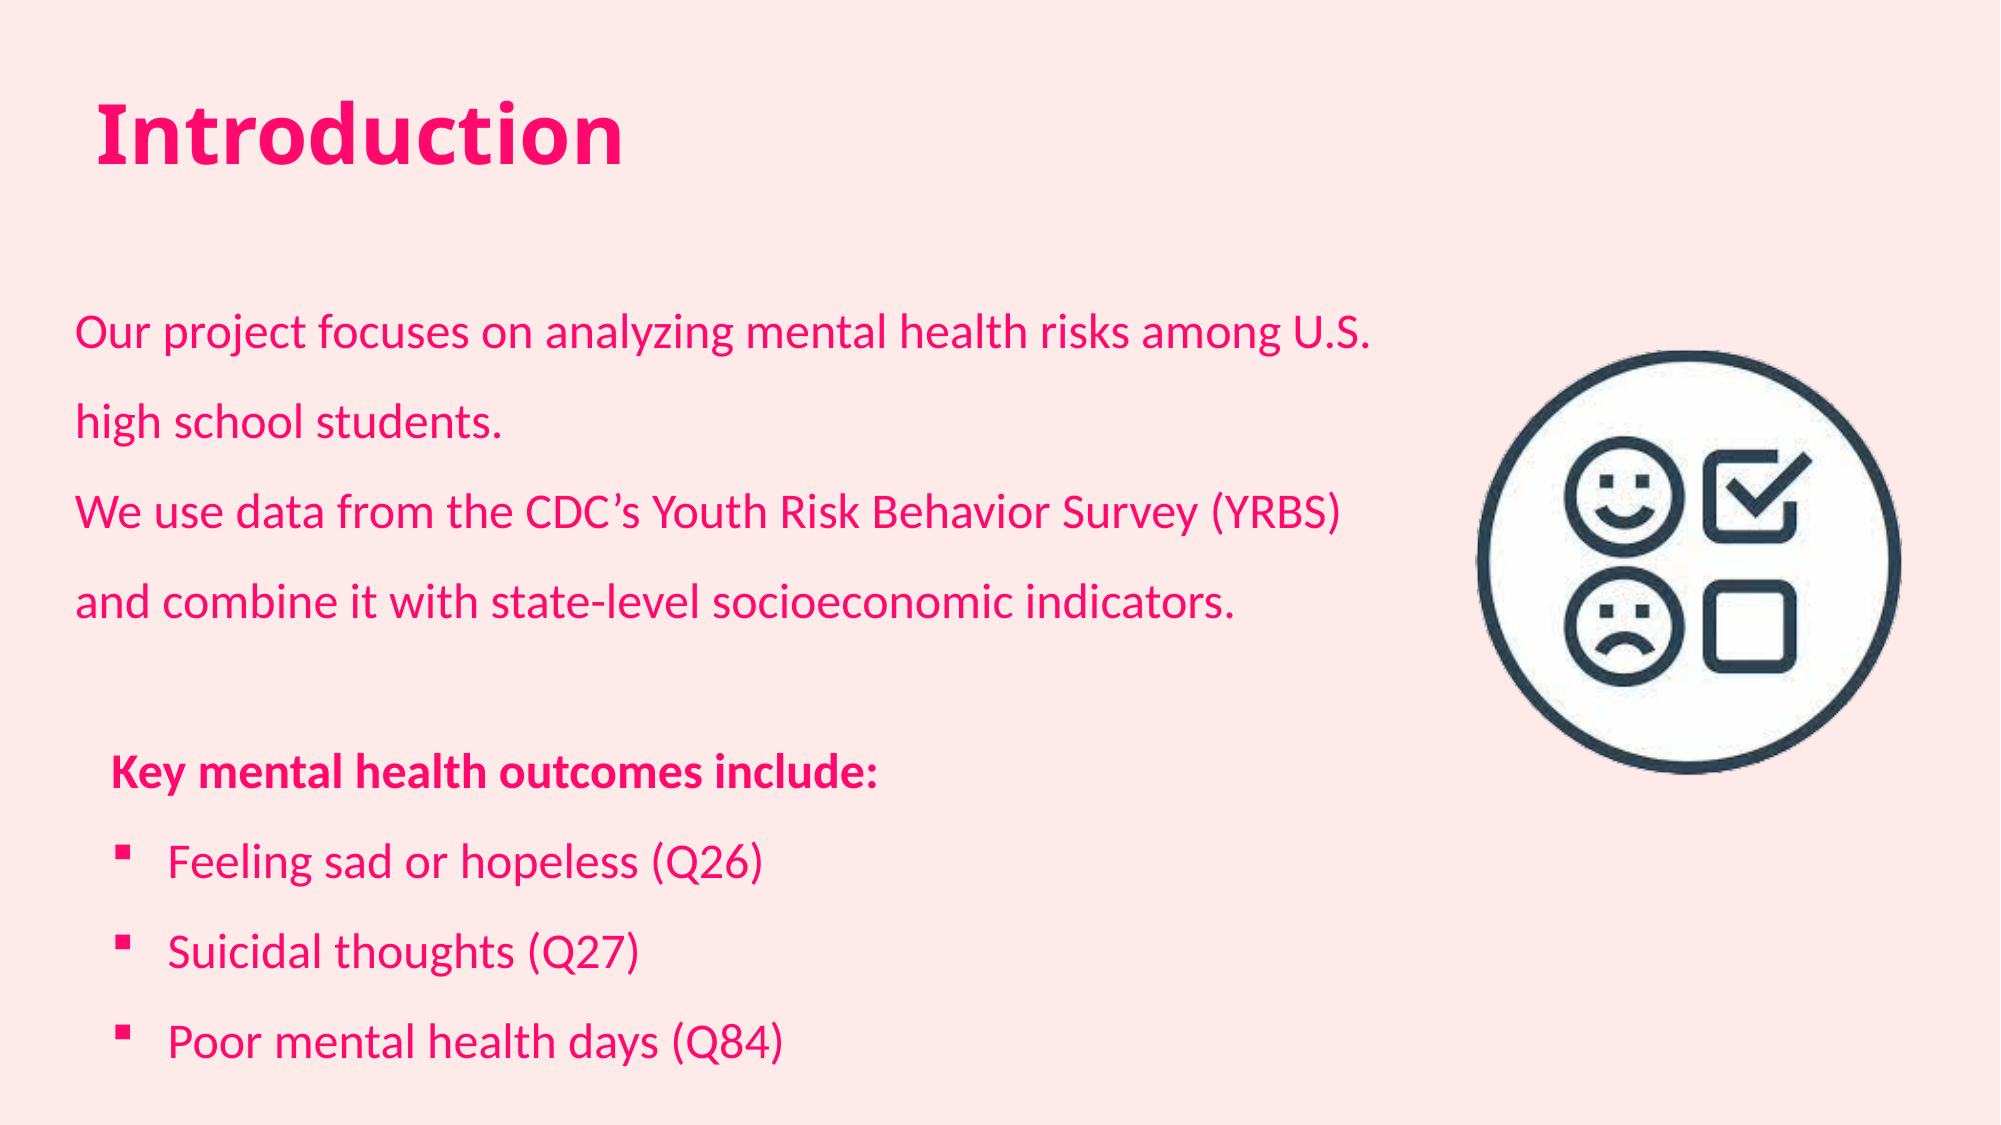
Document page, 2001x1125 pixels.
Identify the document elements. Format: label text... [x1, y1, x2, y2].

text_box Introduction [59, 73, 664, 189]
text_box Key mental health outcomes include: Feeling sad or hopeless (Q26) Suicidal thoughts (Q27) Poor mental health days (Q84) [96, 701, 1097, 1077]
text_box Our project focuses on analyzing mental health risks among U.S. high school students. We use data from the CDC’s Youth Risk Behavior Survey (YRBS) and combine it with state-level socioeconomic indicators. [60, 260, 1400, 636]
picture [1474, 347, 1904, 777]
